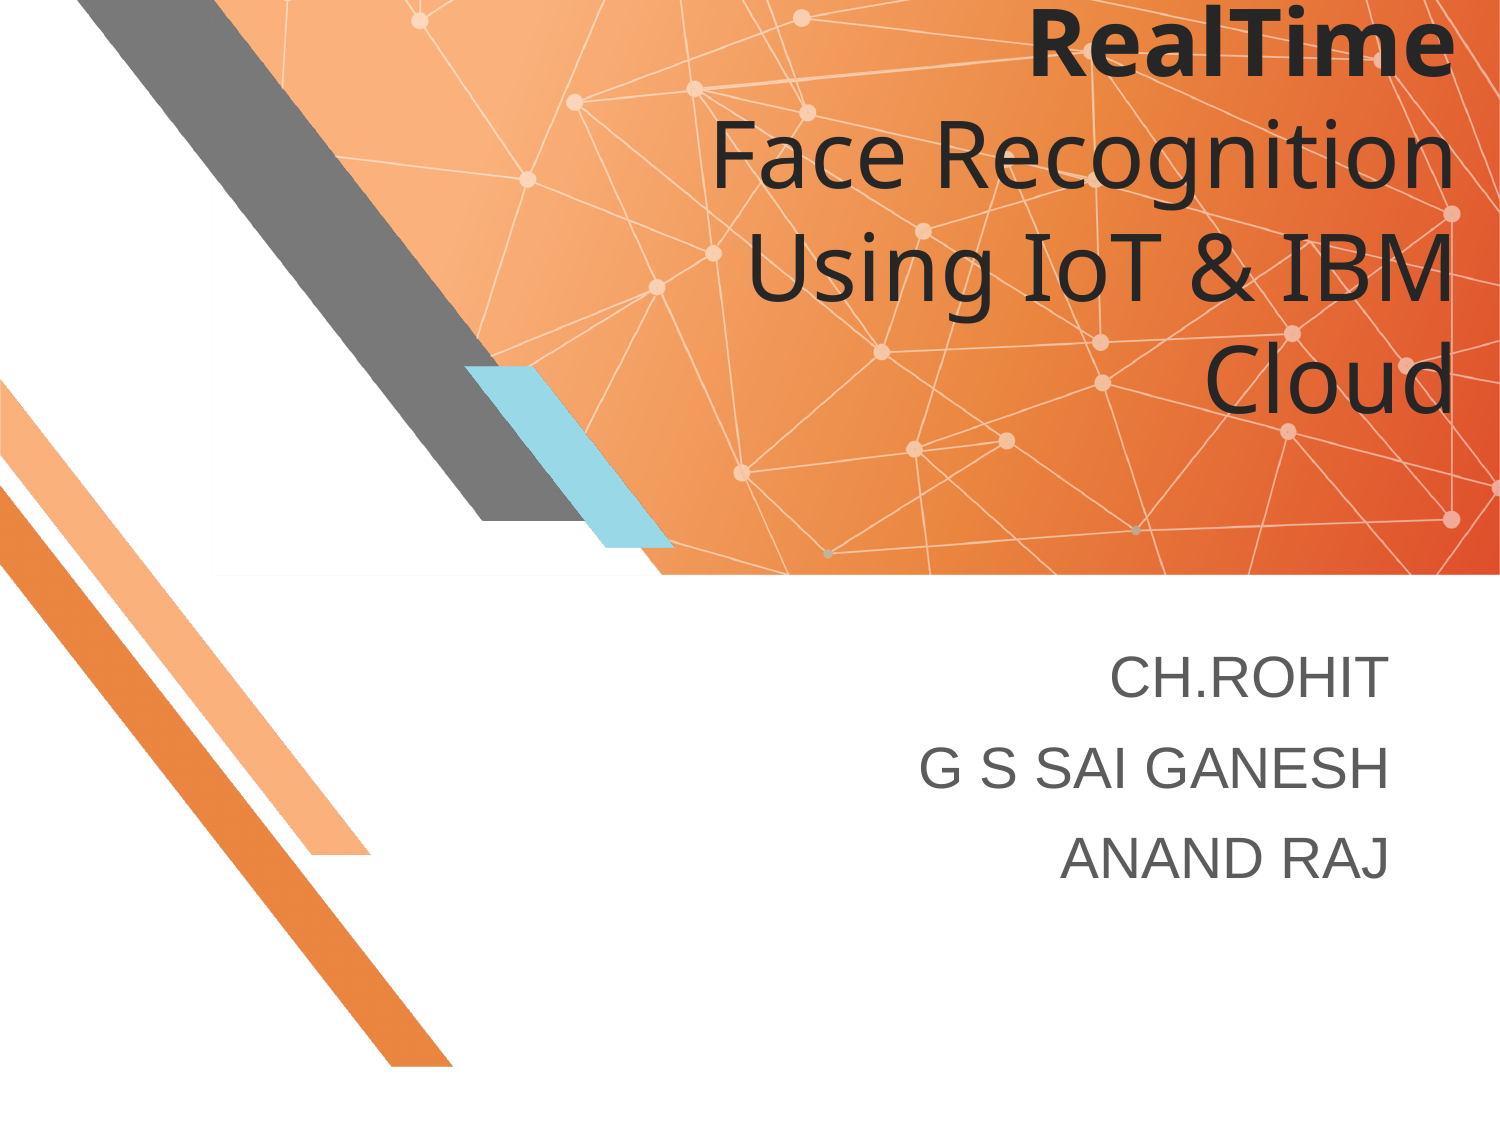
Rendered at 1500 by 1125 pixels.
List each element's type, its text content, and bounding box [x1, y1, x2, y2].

subtitle CH.ROHIT G S SAI GANESH ANAND RAJ [774, 631, 1412, 965]
picture [0, 0, 1500, 1067]
title RealTime Face Recognition Using IoT & IBM Cloud [442, 30, 1459, 440]
